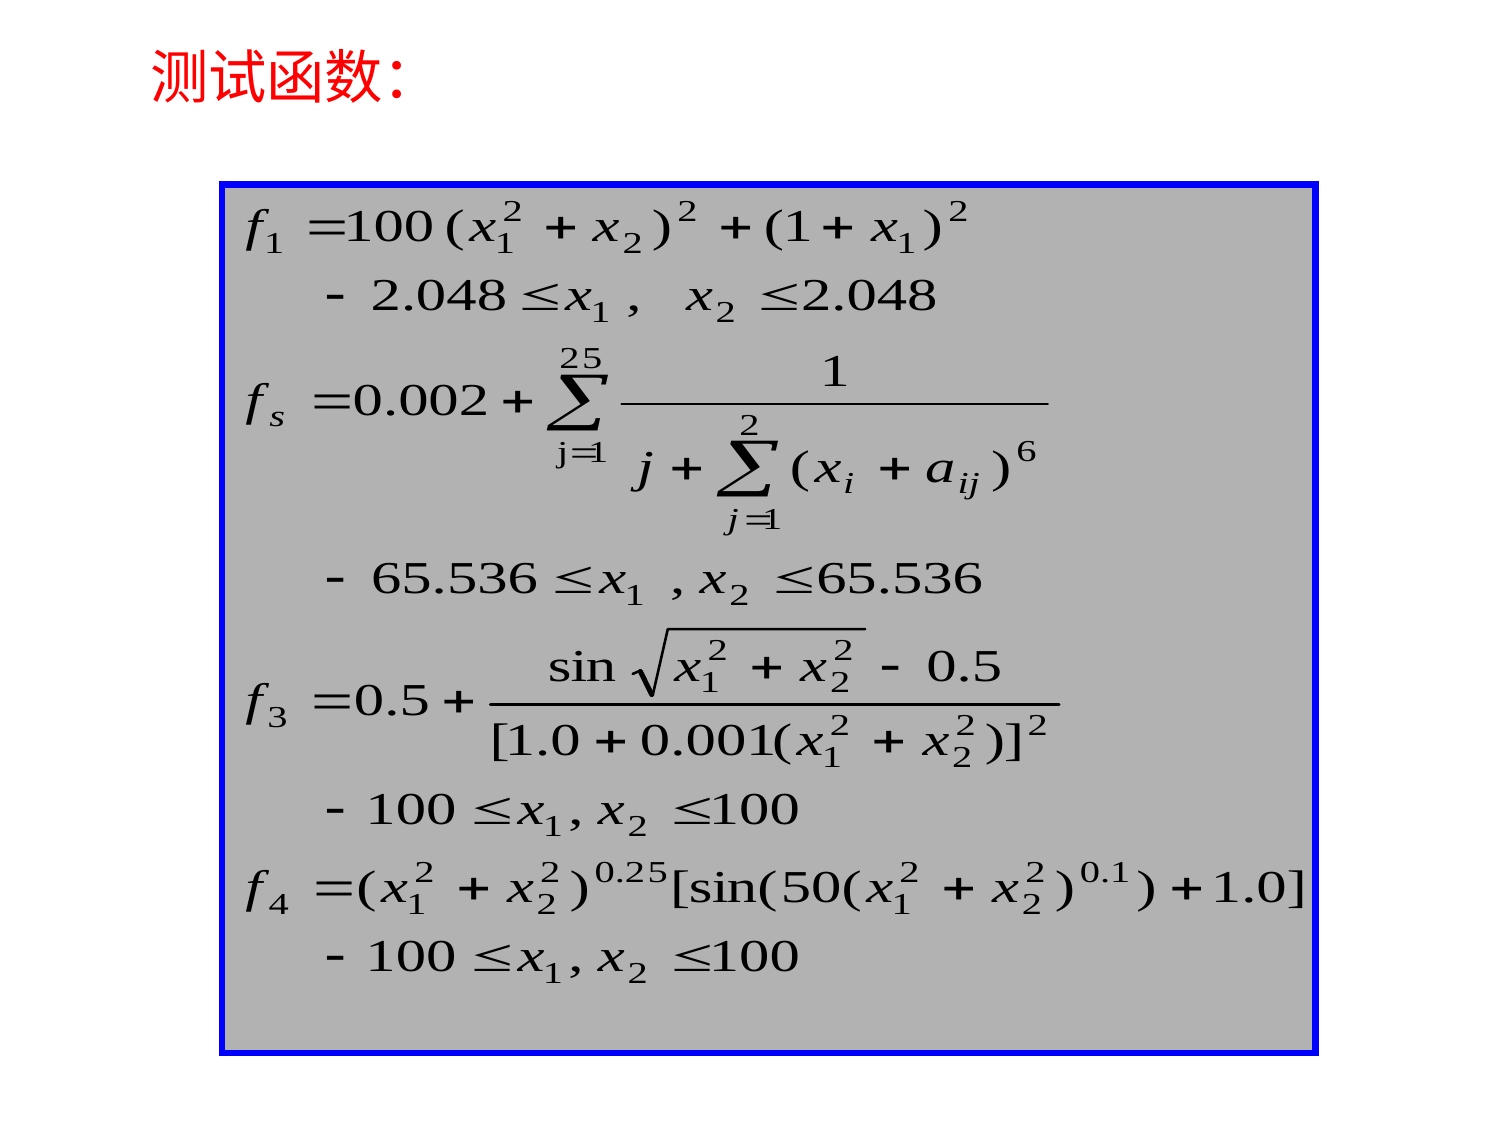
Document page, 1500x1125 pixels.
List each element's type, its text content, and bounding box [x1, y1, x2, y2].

text_box 测试函数： [135, 32, 457, 117]
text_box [224, 187, 1313, 1050]
